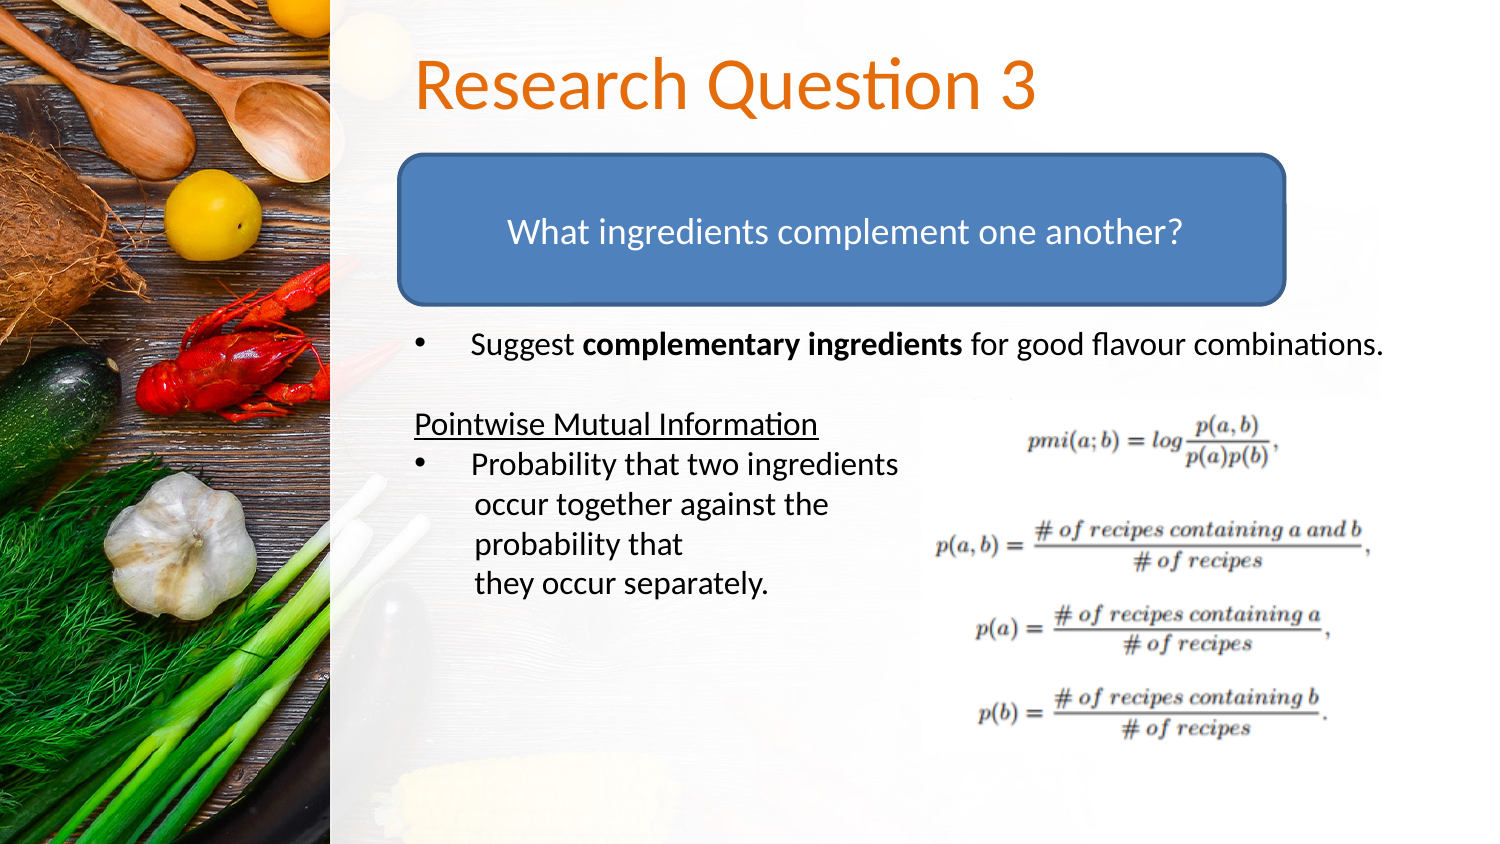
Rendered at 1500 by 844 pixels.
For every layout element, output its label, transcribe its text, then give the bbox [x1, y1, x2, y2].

title Research Question 3 [399, 17, 1427, 143]
picture [0, 0, 1500, 844]
text_box What ingredients complement one another? [397, 152, 1287, 307]
list Suggest complementary ingredients for good flavour combinations. Pointwise Mutual Information Probability that two ingredients occur together against the probability that they occur separately. [399, 221, 1427, 773]
